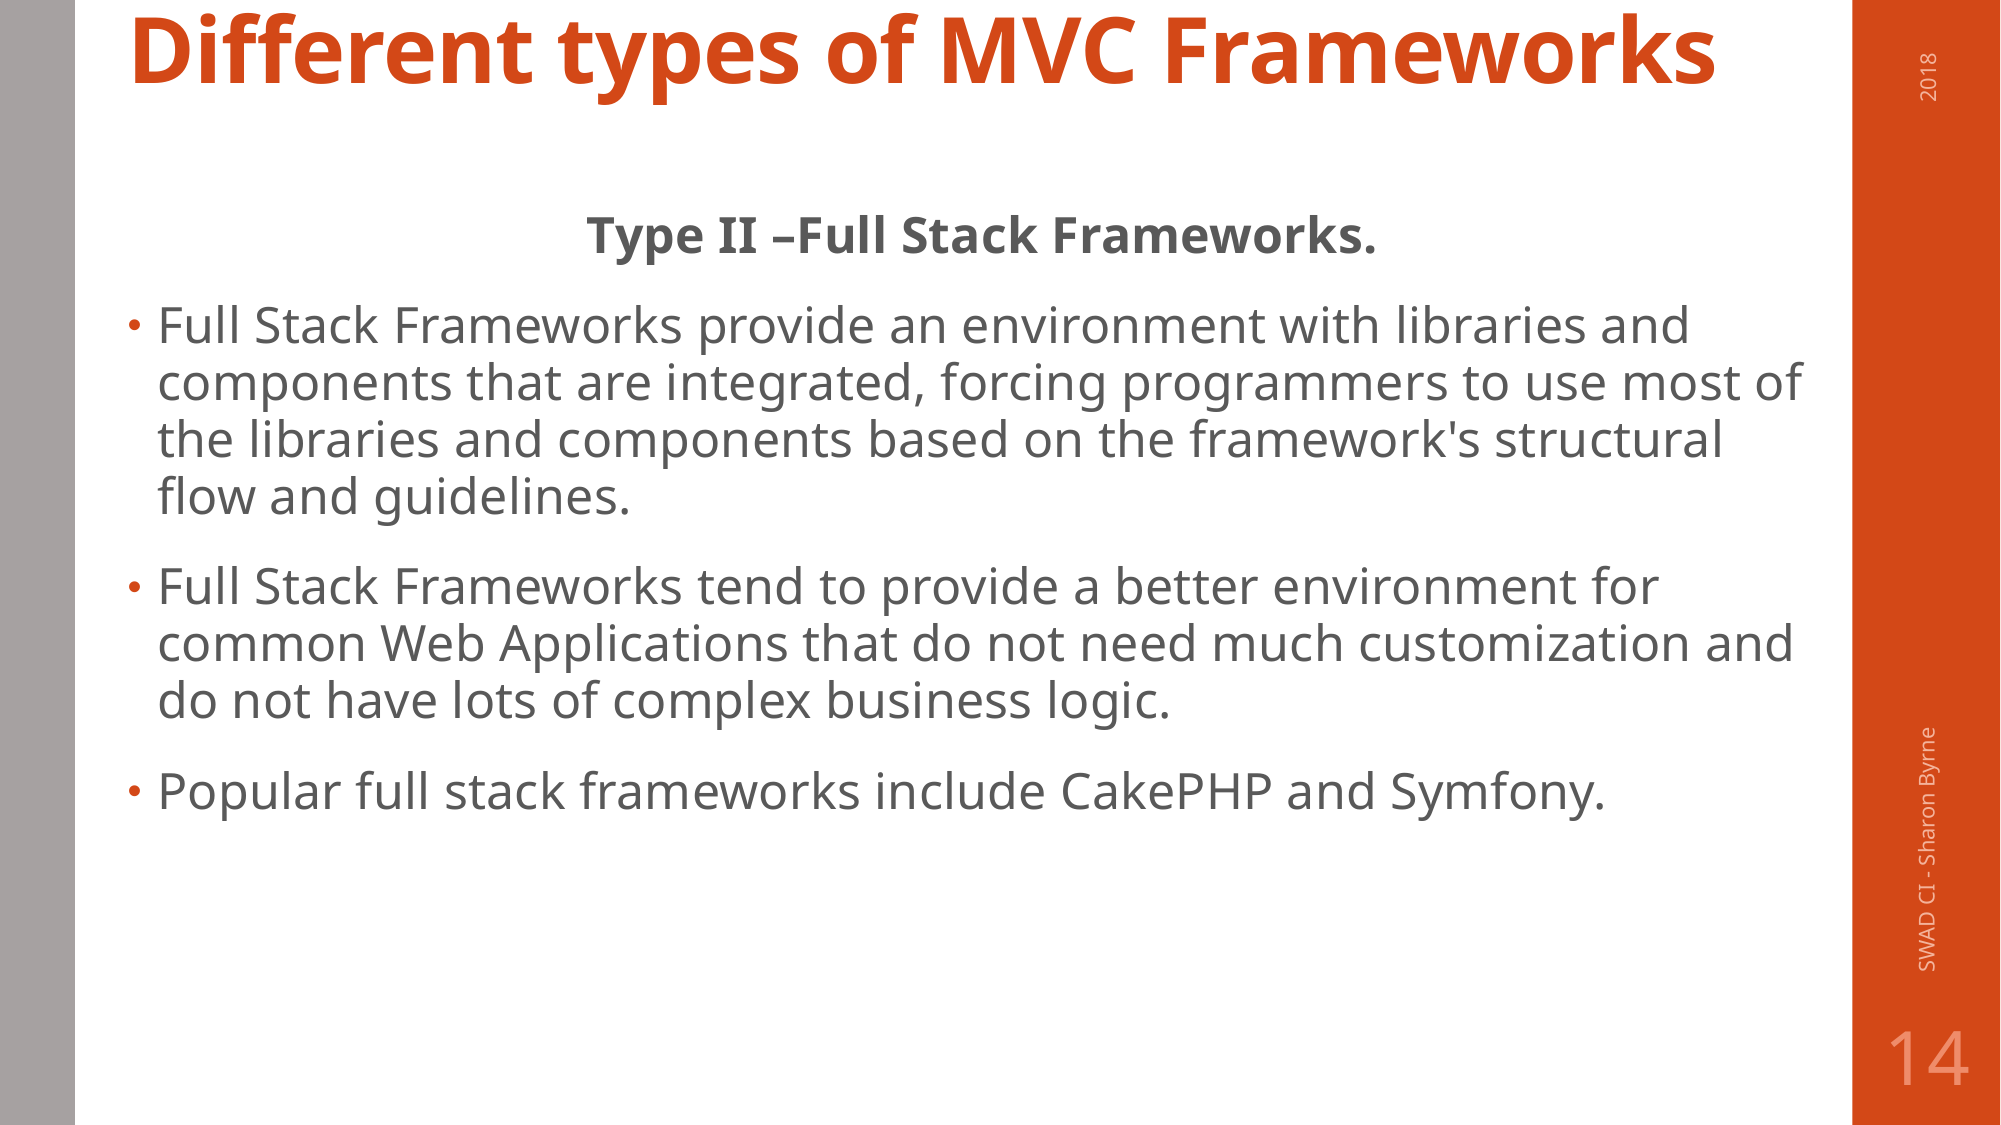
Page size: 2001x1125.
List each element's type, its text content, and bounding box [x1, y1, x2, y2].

footer SWAD CI - Sharon Byrne [1897, 400, 1958, 988]
slide_number 14 [1852, 1012, 2000, 1110]
title Different types of MVC Frameworks [112, 0, 1853, 200]
list Type II –Full Stack Frameworks. Full Stack Frameworks provide an environment with libraries and components that are integrated, forcing programmers to use most of the libraries and components based on the framework's structural flow and guidelines. Full Stack Frameworks tend to provide a better environment for common Web Applications that do not need much customization and do not have lots of complex business logic. Popular full stack frameworks include CakePHP and Symfony. [112, 200, 1853, 1125]
slide_number 2018 [1897, 37, 1958, 351]
